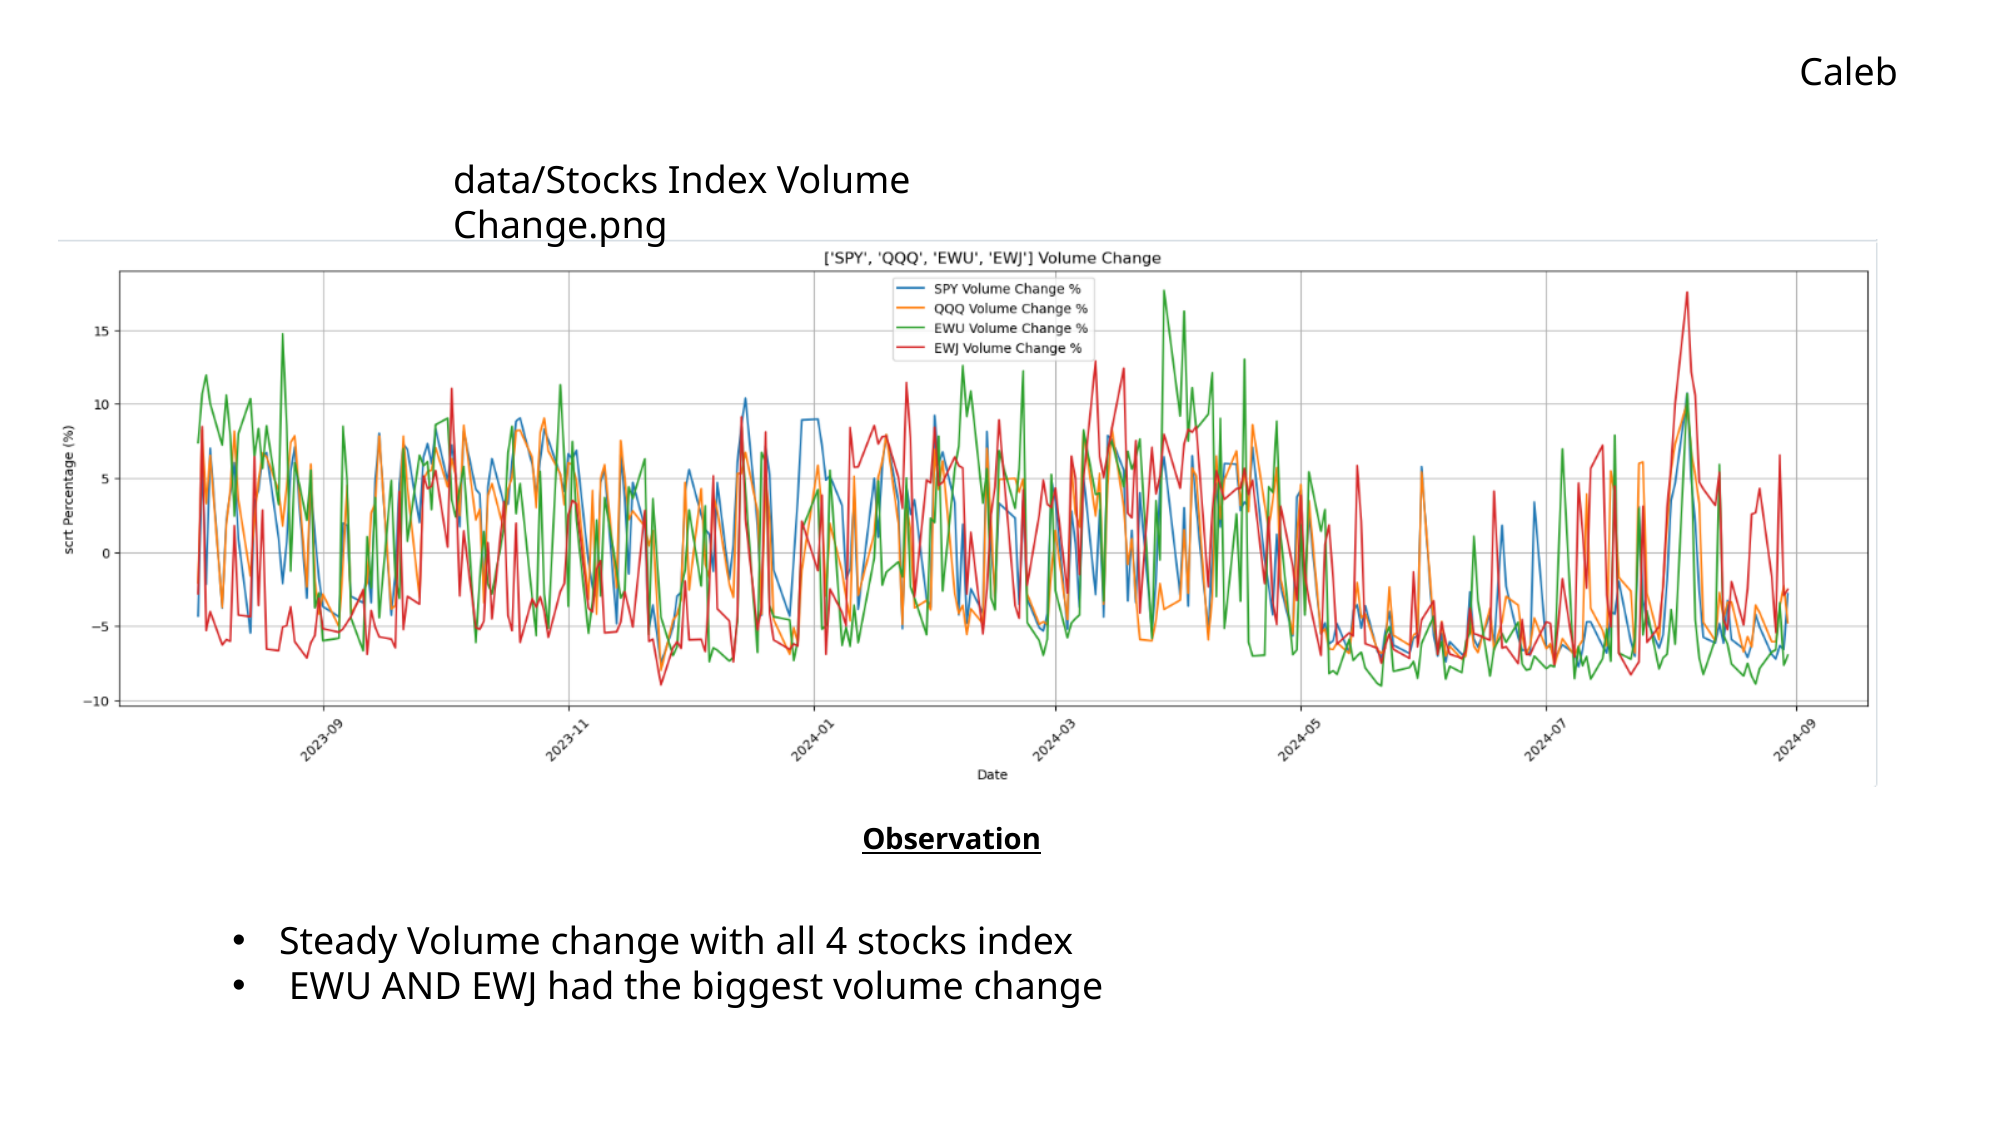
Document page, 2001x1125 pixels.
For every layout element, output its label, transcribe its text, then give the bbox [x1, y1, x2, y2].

text_box Caleb [1784, 40, 1913, 101]
text_box Steady Volume change with all 4 stocks index EWU AND EWJ had the biggest volume change [217, 910, 1119, 1015]
picture [58, 239, 1885, 787]
text_box data/Stocks Index Volume Change.png [438, 148, 1103, 239]
text_box Observation [847, 817, 1462, 864]
